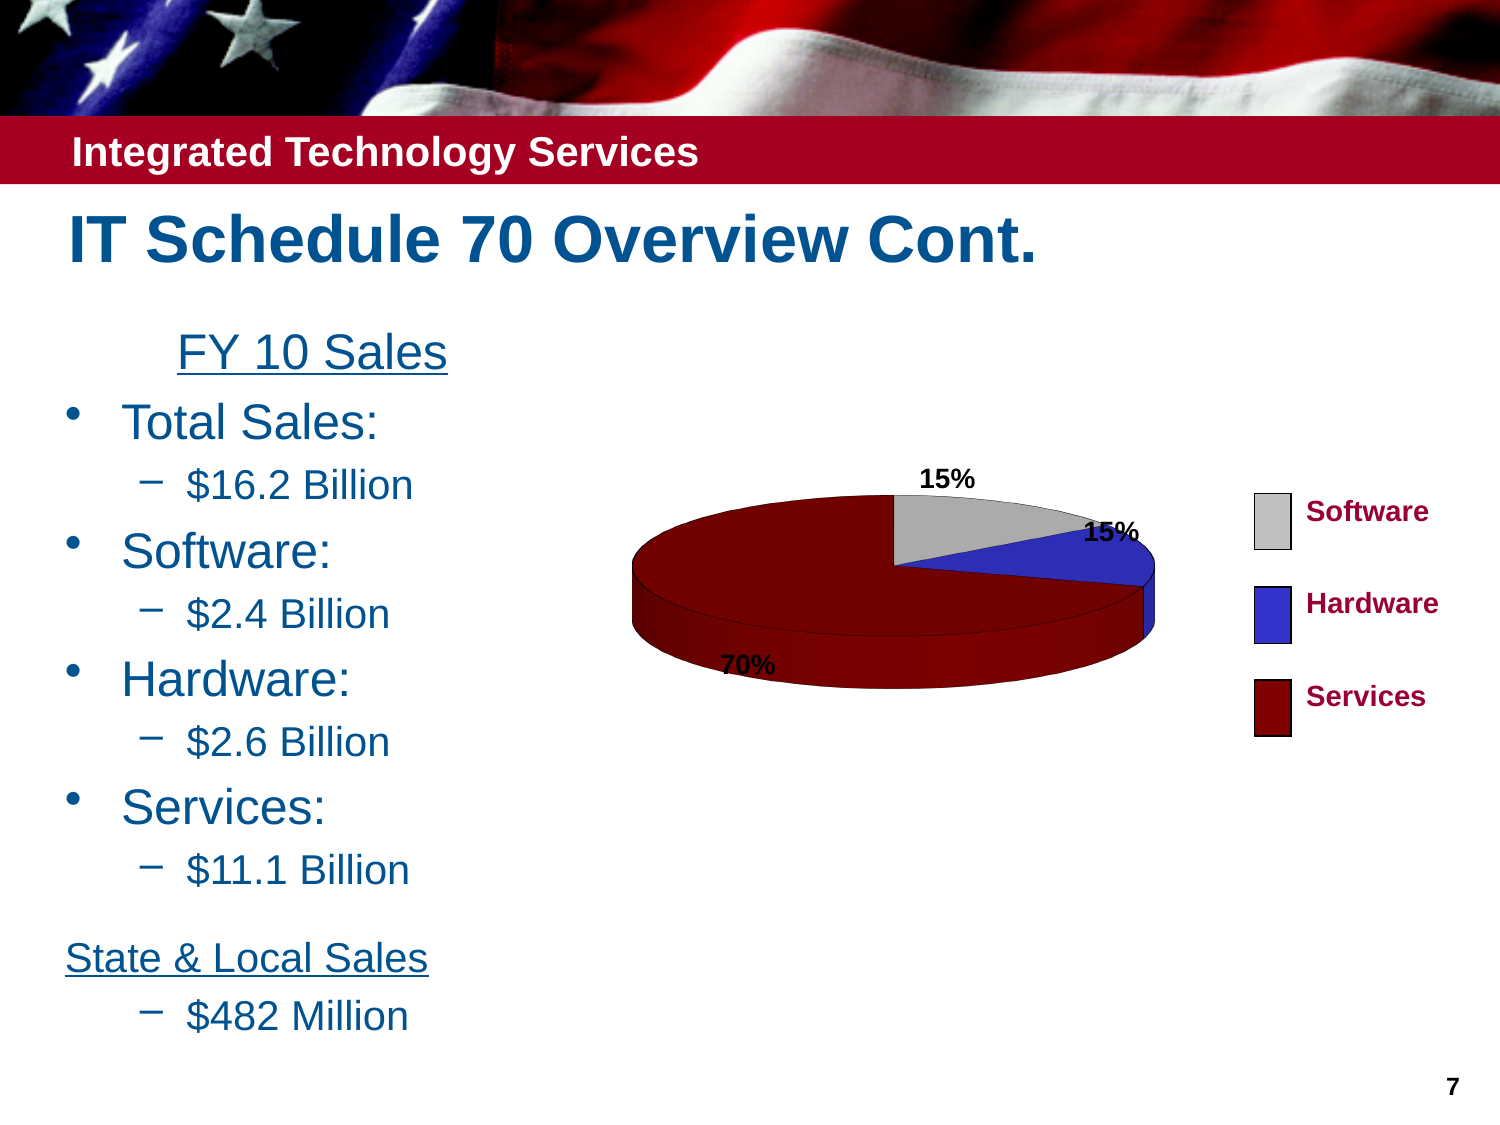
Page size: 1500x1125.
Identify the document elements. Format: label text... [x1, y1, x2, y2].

title IT Schedule 70 Overview Cont. [53, 165, 1492, 308]
picture [0, 0, 1500, 116]
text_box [569, 416, 1455, 763]
slide_number 7 [1162, 1062, 1476, 1105]
text_box FY 10 Sales Total Sales: $16.2 Billion Software: $2.4 Billion Hardware: $2.6 Billion Services: $11.1 Billion State & Local Sales $482 Million [49, 312, 575, 1125]
